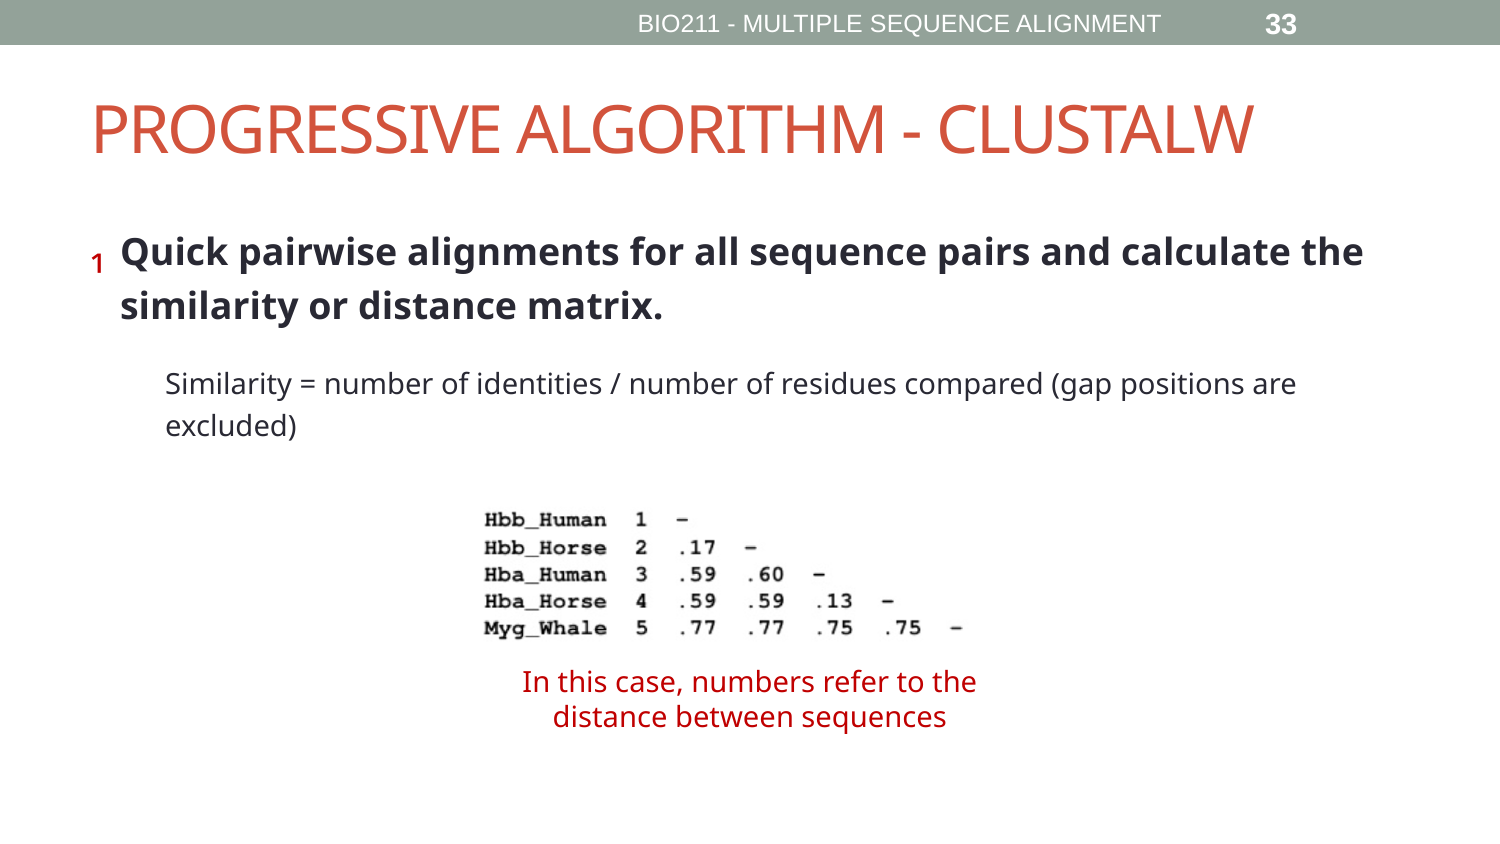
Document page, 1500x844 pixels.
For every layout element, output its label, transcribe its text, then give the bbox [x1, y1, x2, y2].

title PROGRESSIVE ALGORITHM - CLUSTALW [75, 65, 1425, 188]
text_box In this case, numbers refer to the distance between sequences [467, 656, 1033, 741]
footer BIO211 - MULTIPLE SEQUENCE ALIGNMENT [562, 2, 1238, 43]
slide_number 33 [1250, 2, 1425, 43]
text_box Quick pairwise alignments for all sequence pairs and calculate the similarity or distance matrix. Similarity = number of identities / number of residues compared (gap positions are excluded) [74, 211, 1425, 812]
picture [478, 478, 975, 653]
